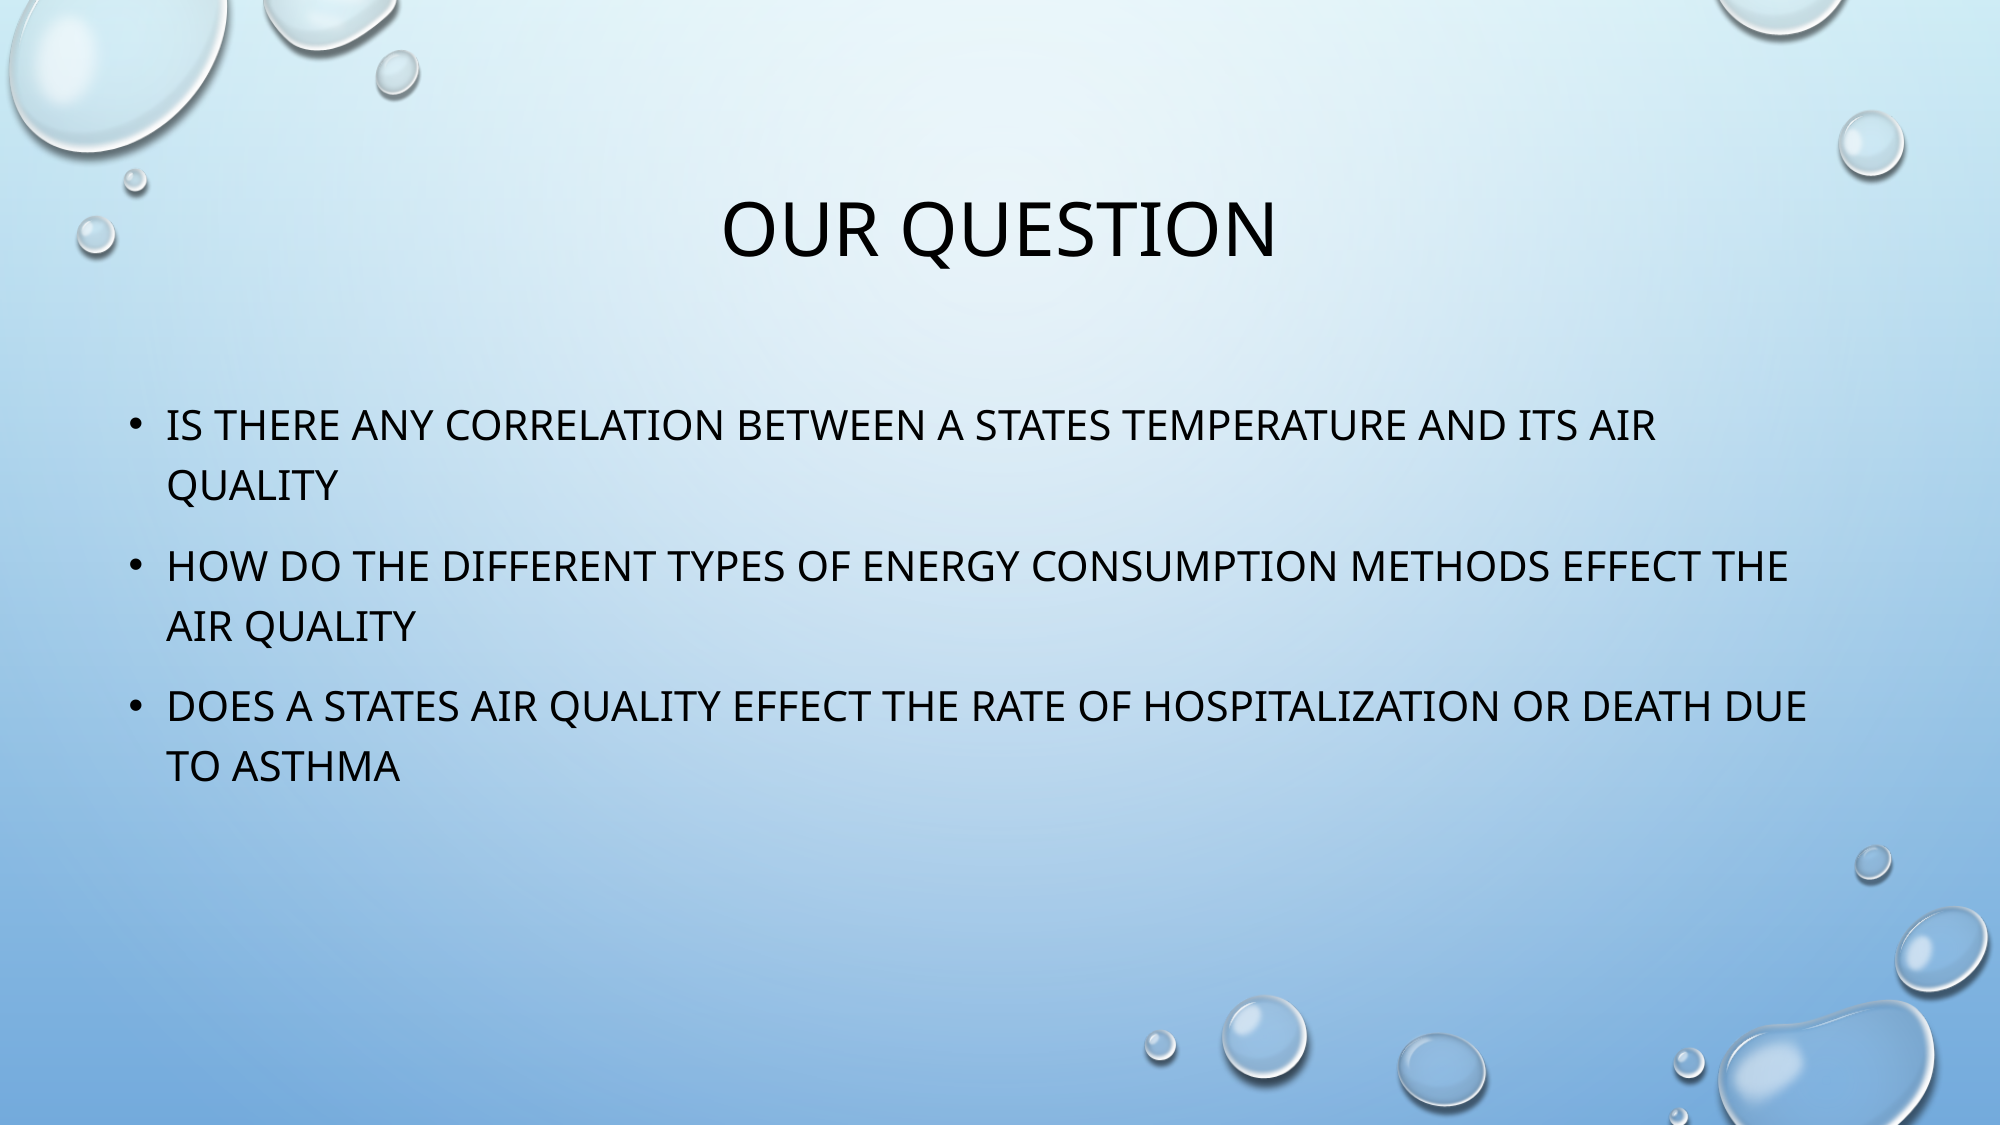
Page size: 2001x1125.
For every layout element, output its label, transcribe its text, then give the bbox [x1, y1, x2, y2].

title Our Question [149, 101, 1851, 364]
picture [0, 0, 2000, 1125]
list Is there any Correlation between a States Temperature and its Air Quality How Do the different types of energy consumption methods effect the air quality Does a states air quality effect the rate of hospitalization or death due to asthma [113, 381, 1850, 950]
